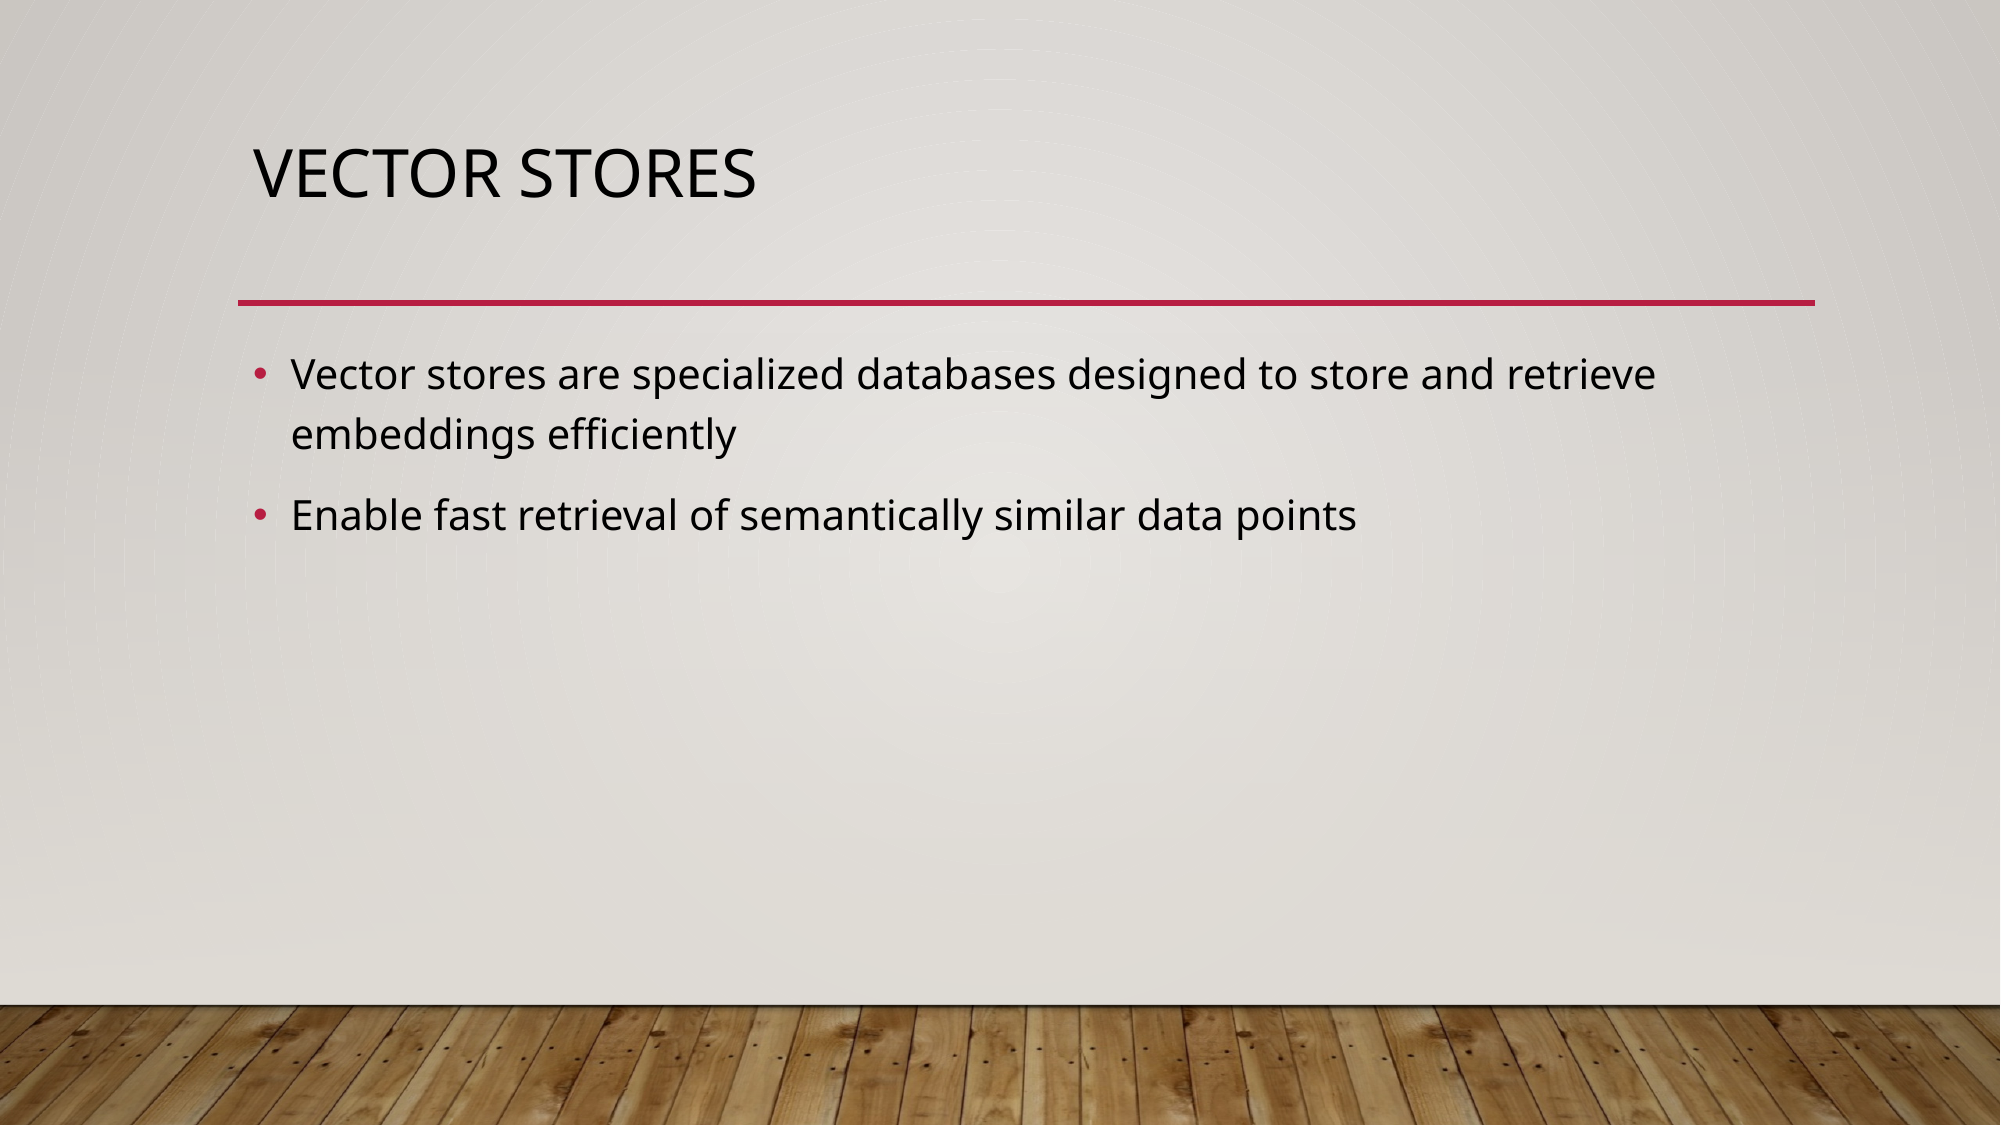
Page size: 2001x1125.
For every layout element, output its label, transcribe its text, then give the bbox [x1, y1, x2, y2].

picture [0, 1005, 2000, 1125]
title Vector Stores [238, 131, 1814, 305]
list Vector stores are specialized databases designed to store and retrieve embeddings efficiently Enable fast retrieval of semantically similar data points [238, 330, 1814, 897]
